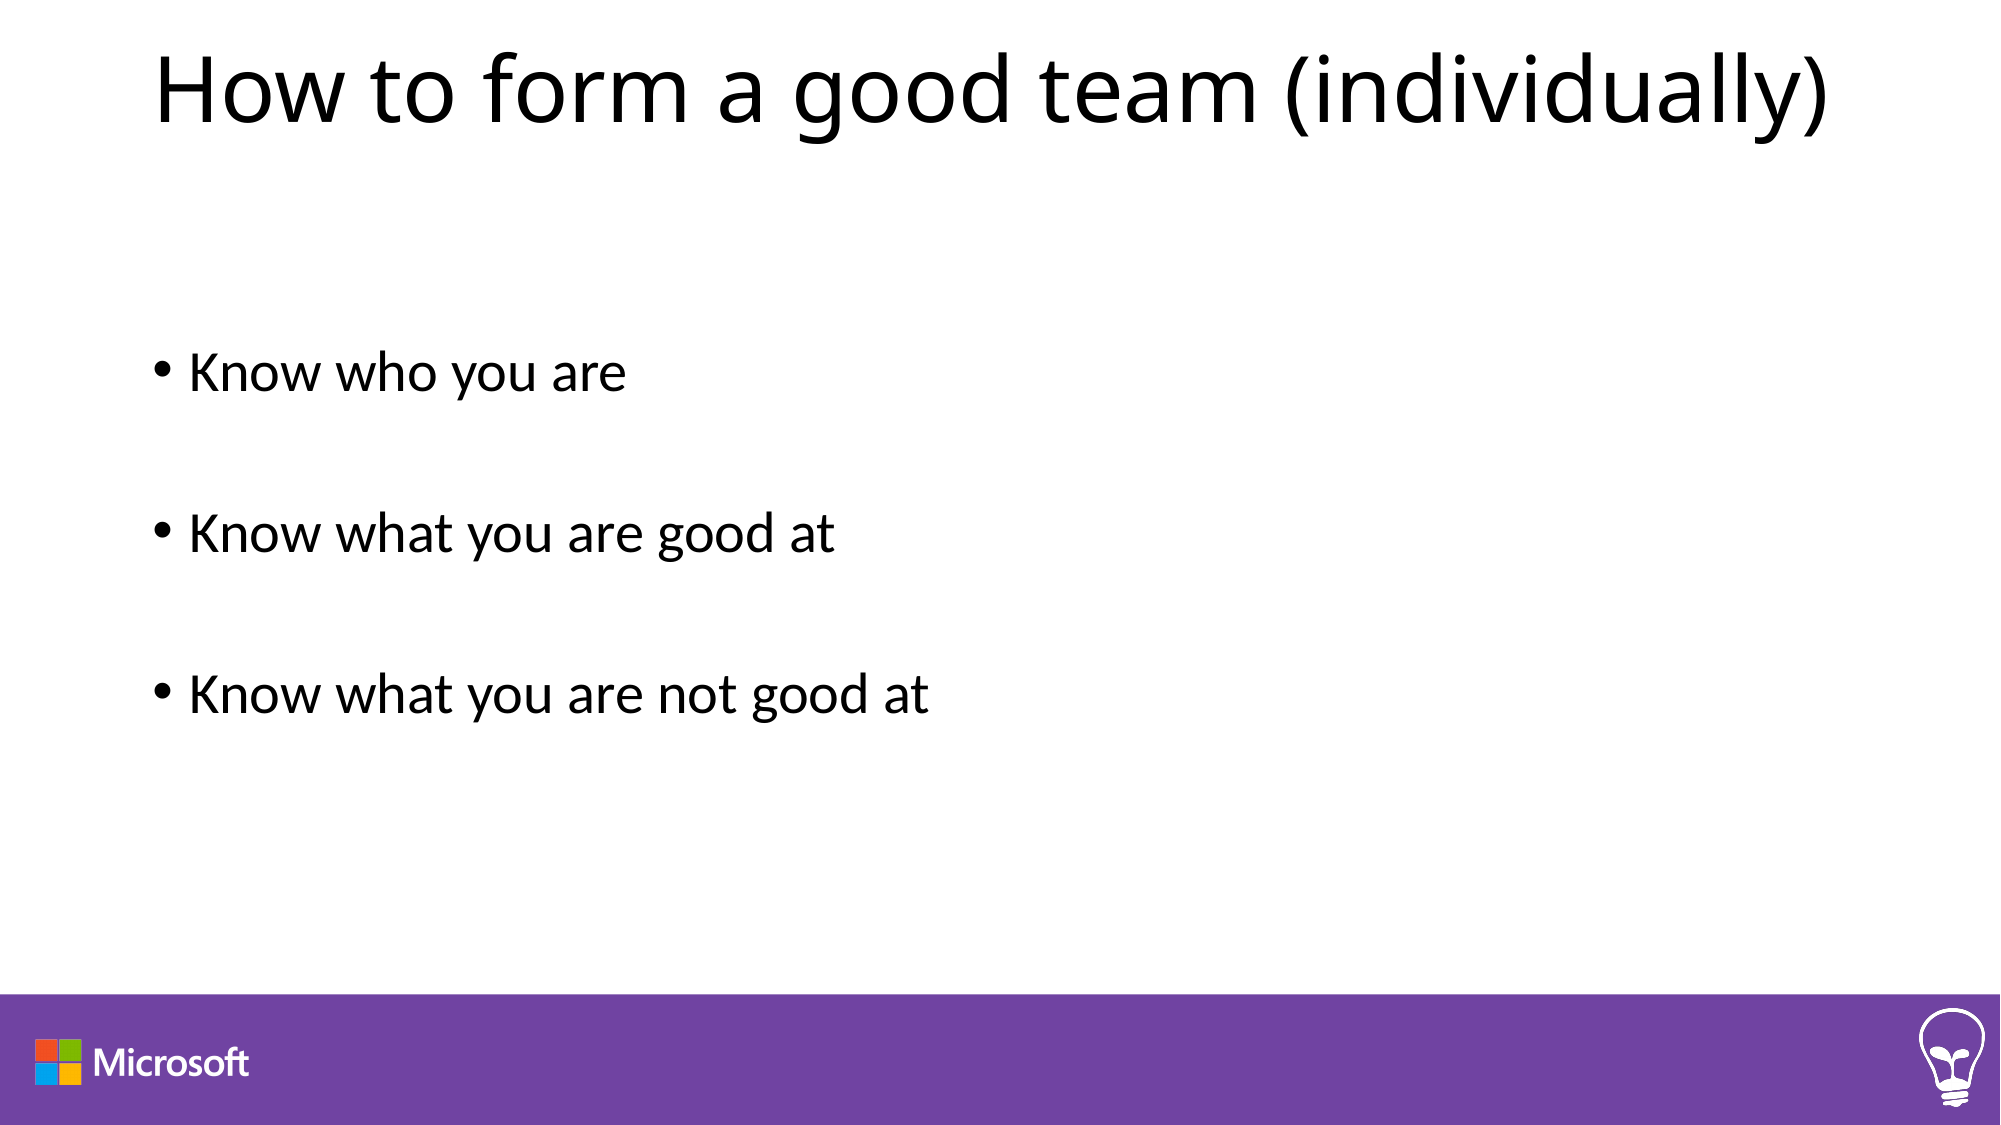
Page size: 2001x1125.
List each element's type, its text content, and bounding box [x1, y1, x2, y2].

picture [1919, 1008, 1985, 1107]
list Know who you are Know what you are good at Know what you are not good at [137, 255, 1863, 955]
title How to form a good team (individually) [137, 59, 1863, 225]
picture [6, 1012, 278, 1112]
